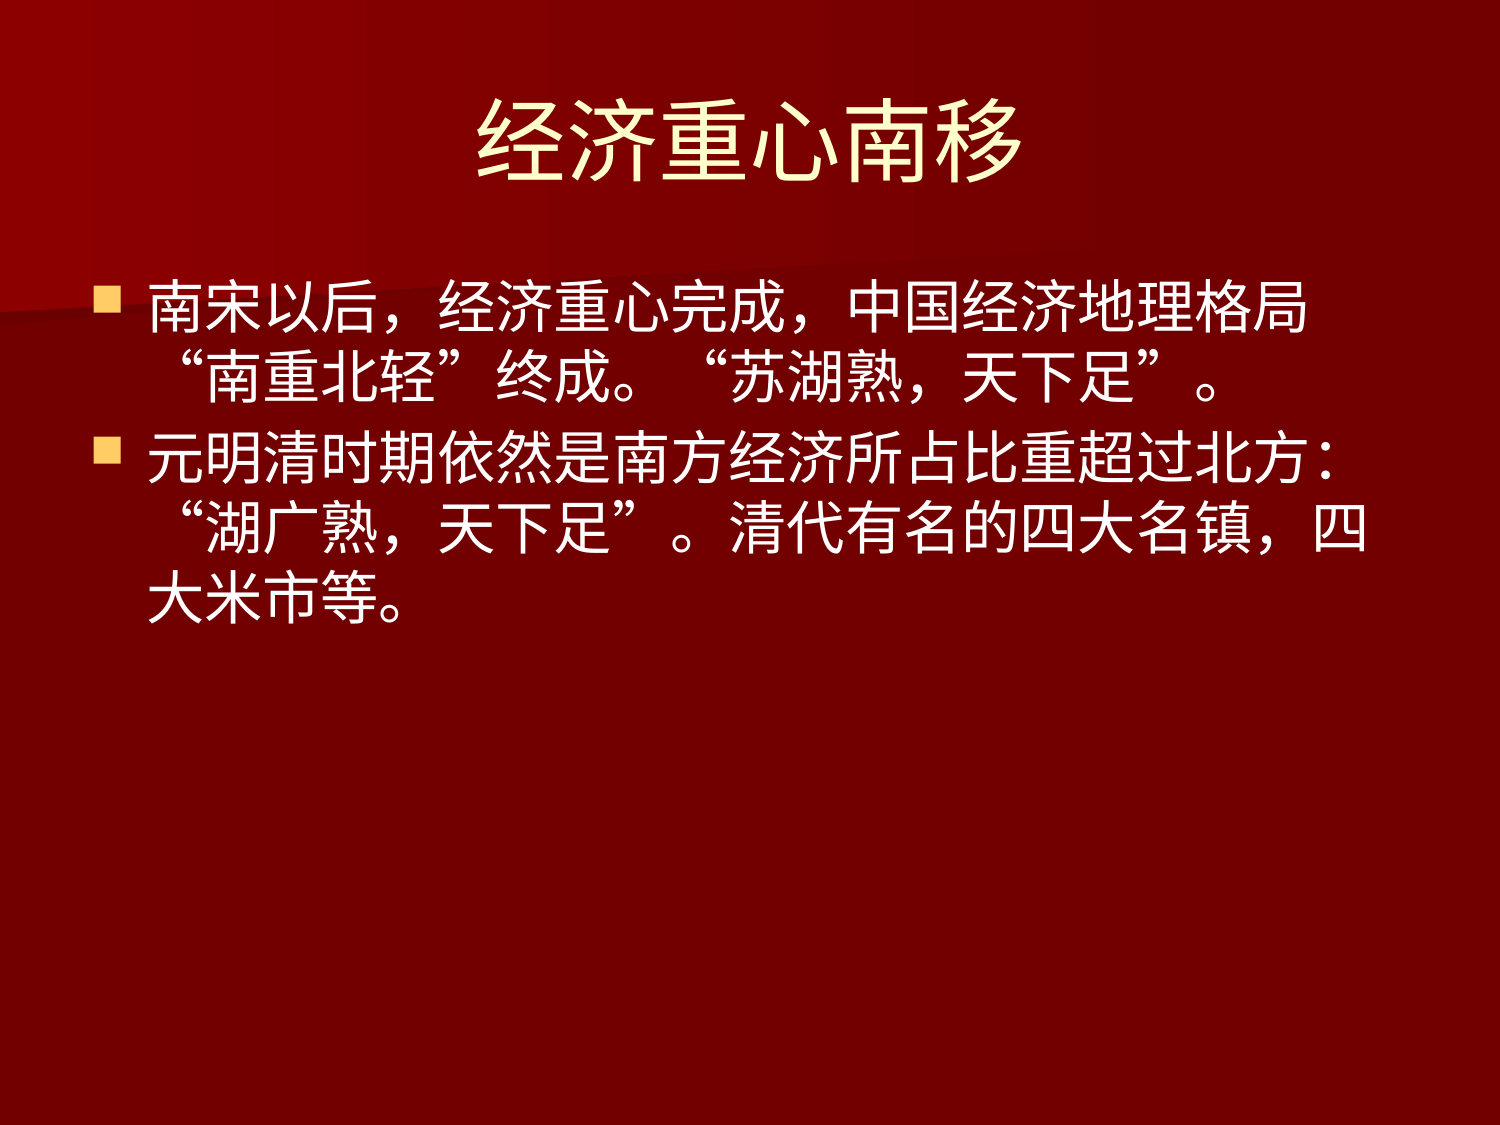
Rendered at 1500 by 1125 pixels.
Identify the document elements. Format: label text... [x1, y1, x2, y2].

title 经济重心南移 [74, 44, 1426, 233]
list 南宋以后，经济重心完成，中国经济地理格局“南重北轻”终成。“苏湖熟，天下足”。 元明清时期依然是南方经济所占比重超过北方： “湖广熟，天下足”。清代有名的四大名镇，四大米市等。 [74, 262, 1426, 1001]
